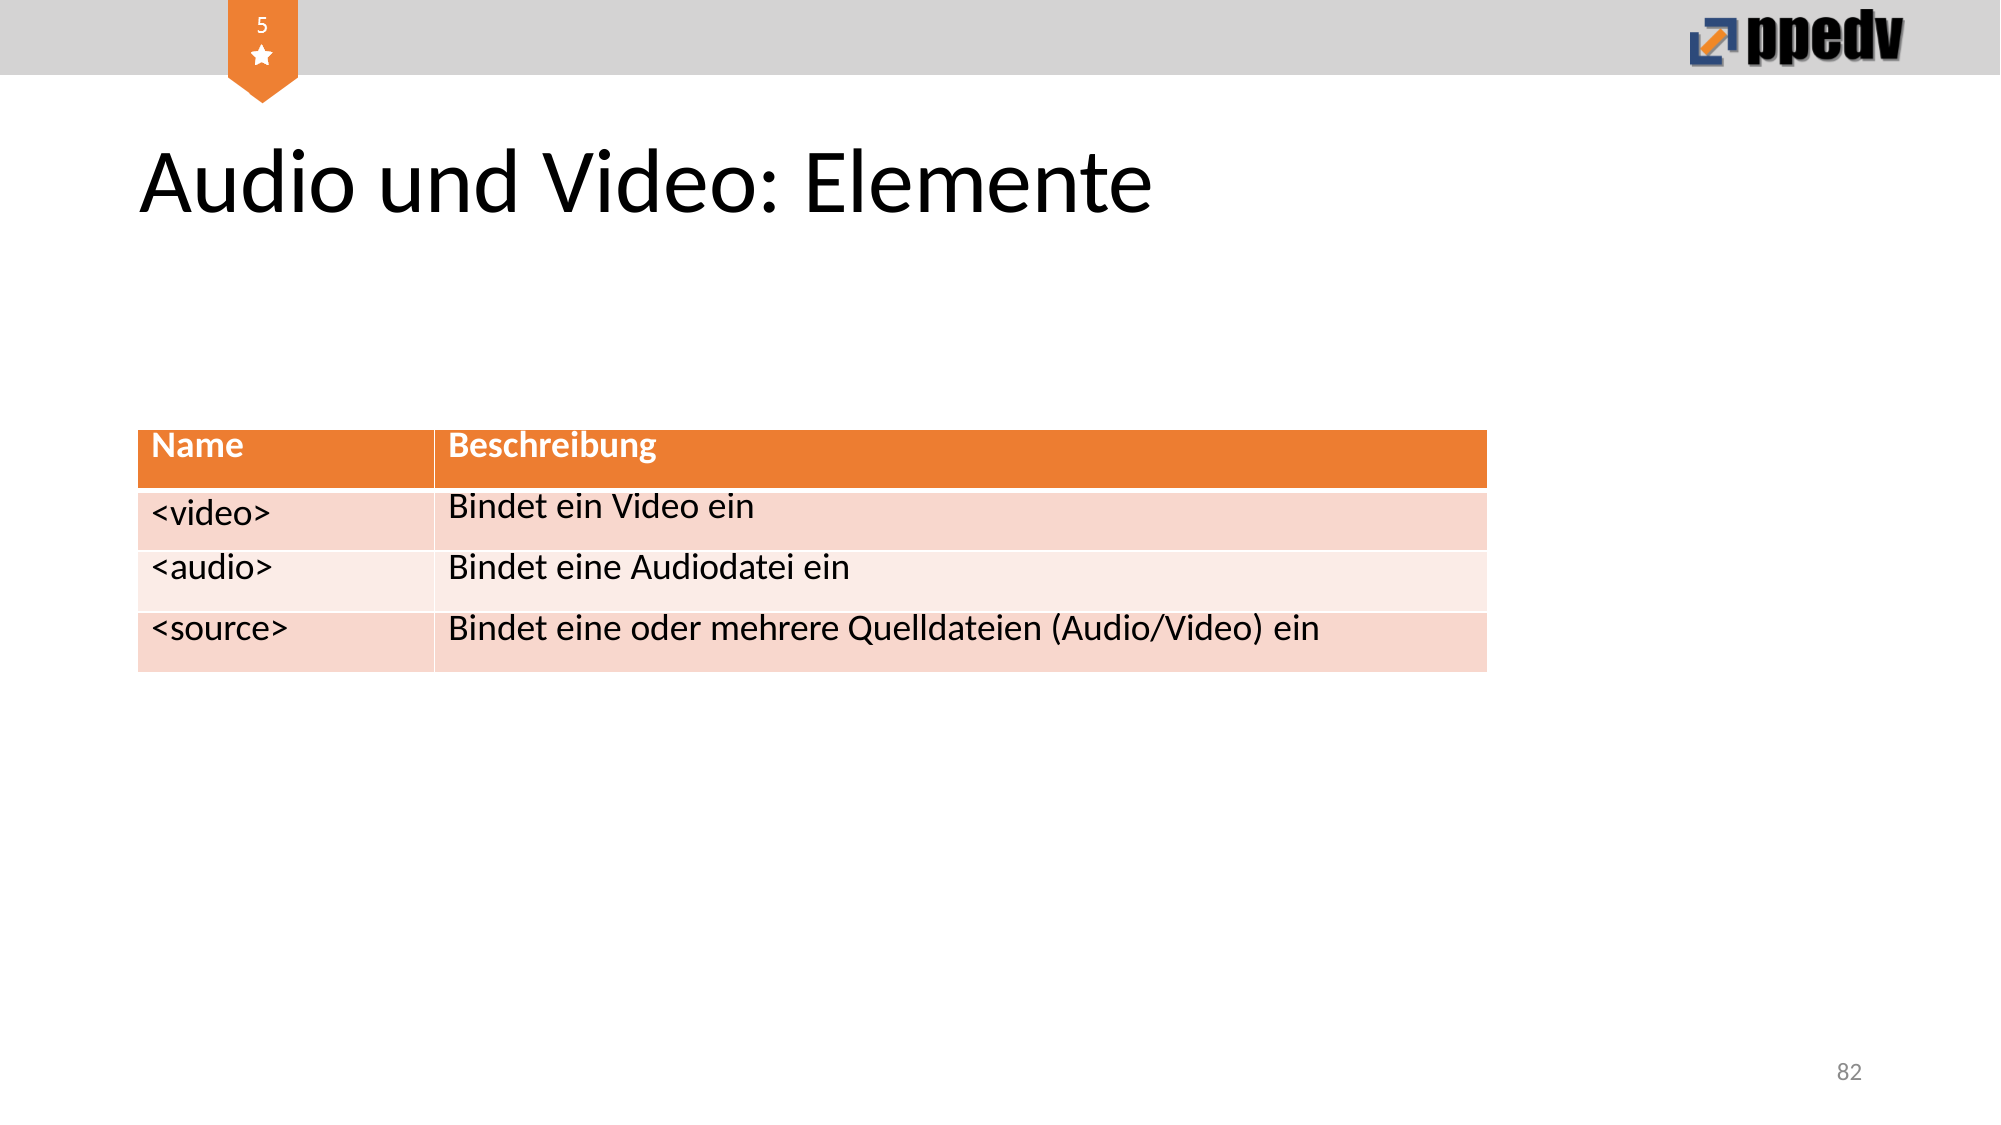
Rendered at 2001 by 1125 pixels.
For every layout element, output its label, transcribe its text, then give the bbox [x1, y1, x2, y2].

picture [0, 0, 2000, 104]
table_cell Bindet ein Video ein [435, 493, 1487, 550]
slide_number 82 [1412, 746, 1863, 1125]
table_header Name [138, 430, 434, 488]
title Audio und Video: Elemente [137, 82, 1863, 271]
table_cell Bindet eine Audiodatei ein [435, 552, 1487, 611]
table_cell Bindet eine oder mehrere Quelldateien (Audio/Video) ein [435, 613, 1487, 672]
table_cell <video> [138, 493, 434, 550]
list [137, 277, 1863, 1014]
table_cell <source> [138, 613, 434, 672]
table_cell <audio> [138, 552, 434, 611]
table_header Beschreibung [435, 430, 1487, 488]
